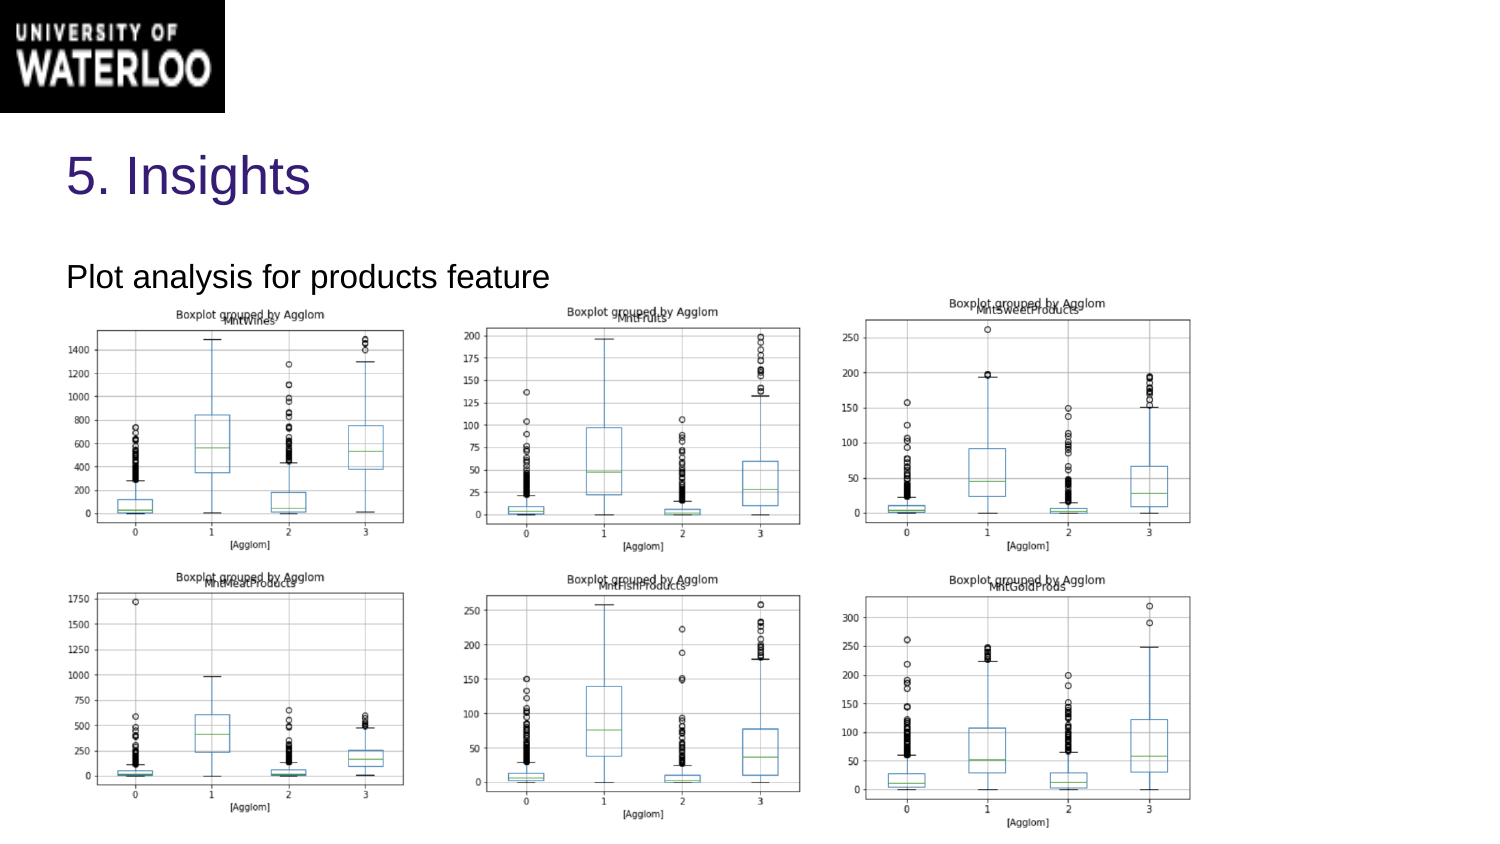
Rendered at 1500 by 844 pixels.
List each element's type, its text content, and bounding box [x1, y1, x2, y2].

list Plot analysis for products feature [51, 233, 1449, 756]
title 5. Insights [51, 125, 1449, 214]
picture [0, 0, 226, 113]
picture [50, 282, 1216, 844]
